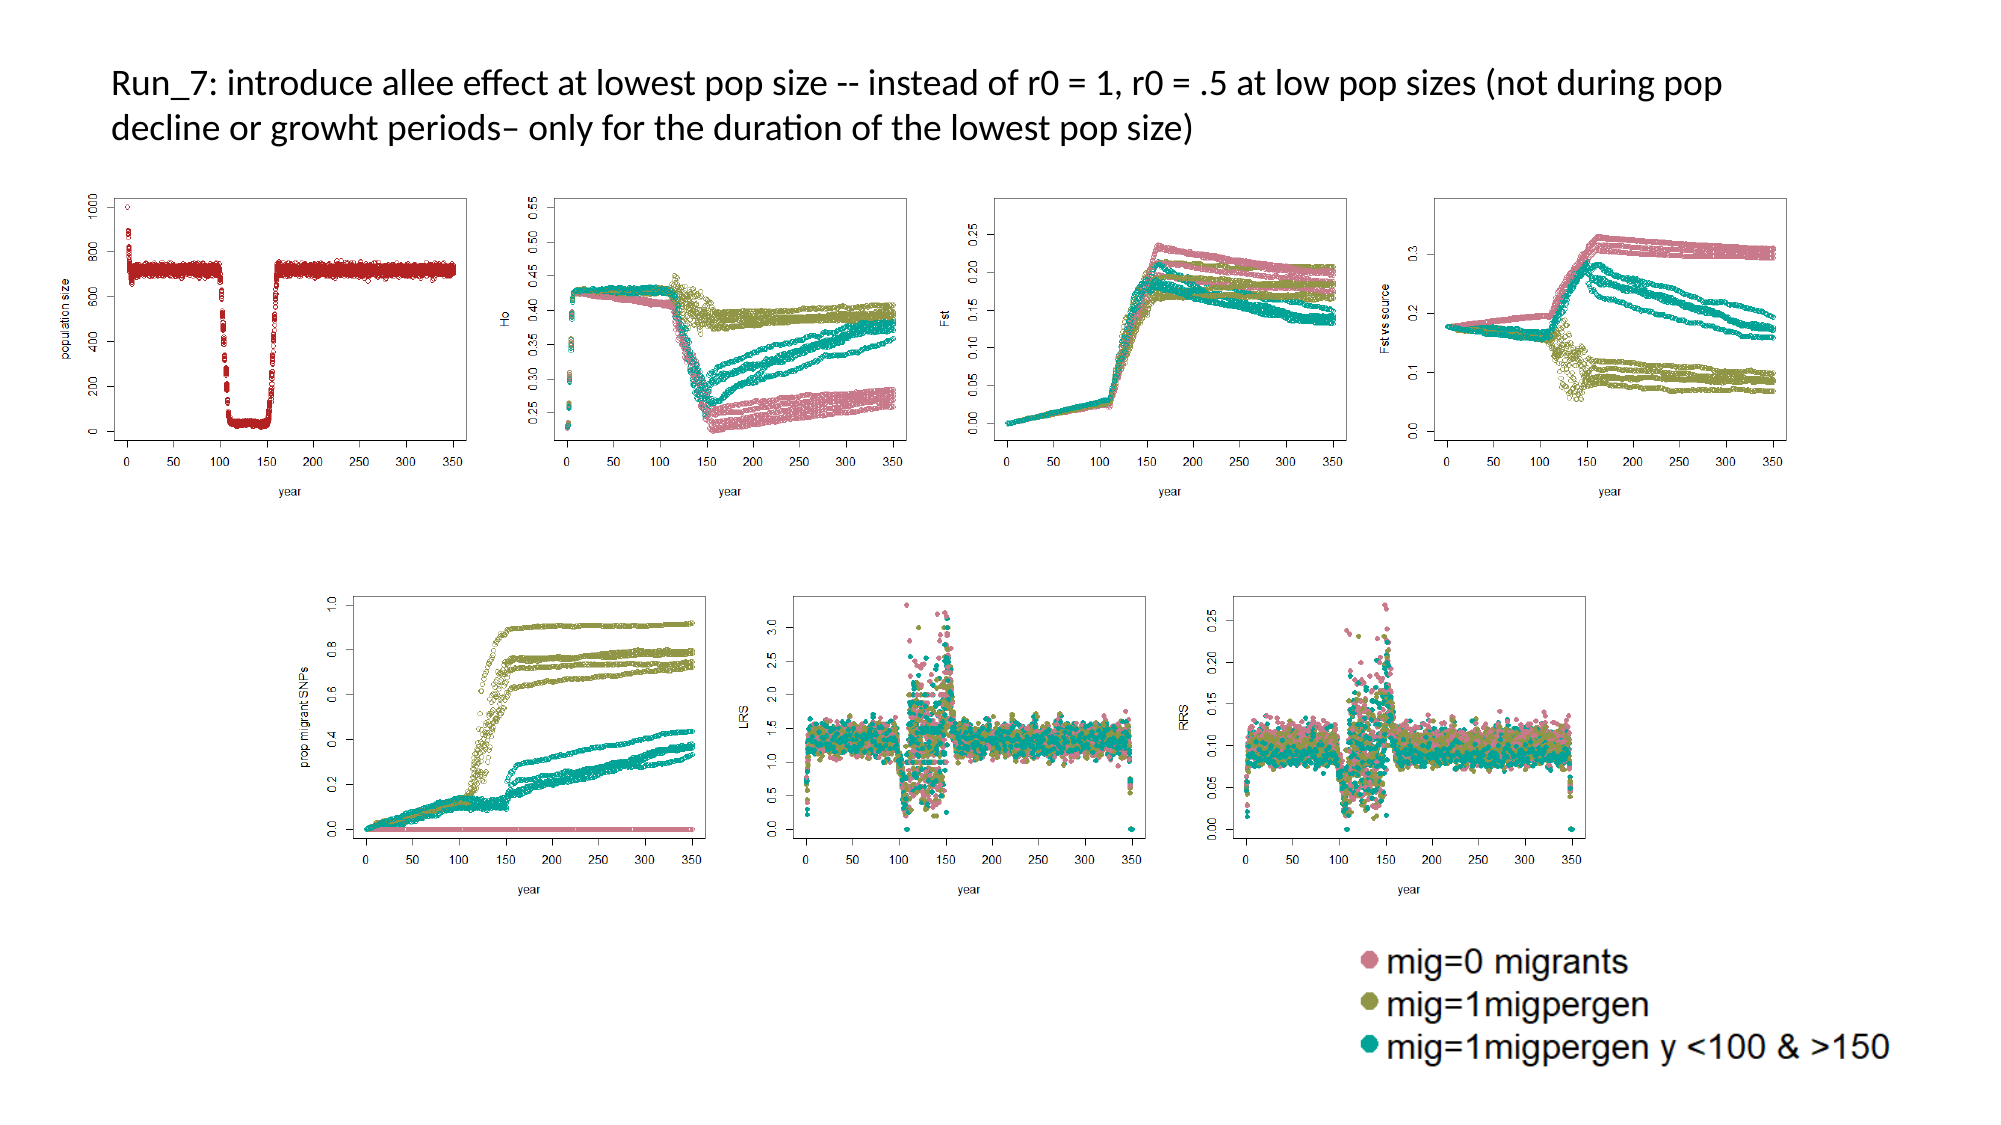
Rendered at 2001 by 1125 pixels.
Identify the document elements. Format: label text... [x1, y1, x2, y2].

picture [55, 139, 1816, 513]
picture [1351, 941, 1898, 1069]
picture [294, 537, 1615, 911]
text_box Run_7: introduce allee effect at lowest pop size -- instead of r0 = 1, r0 = .5 at low pop sizes (not during pop decline or growht periods– only for the duration of the lowest pop size) [96, 50, 1841, 201]
